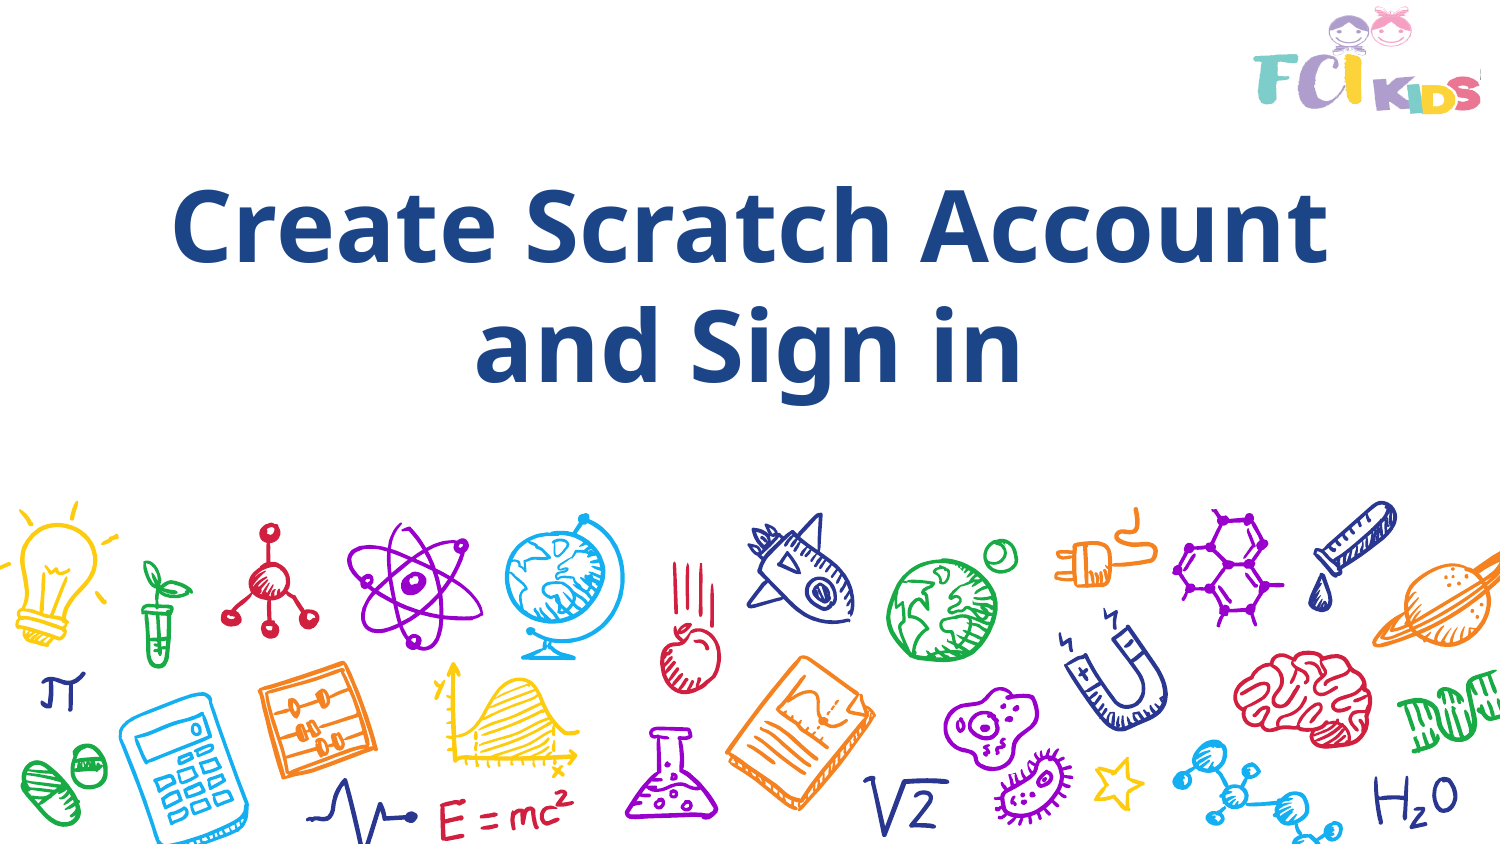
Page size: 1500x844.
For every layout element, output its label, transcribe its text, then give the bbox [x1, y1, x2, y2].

picture [1253, 6, 1481, 117]
title Create Scratch Account and Sign in [37, 187, 1463, 378]
